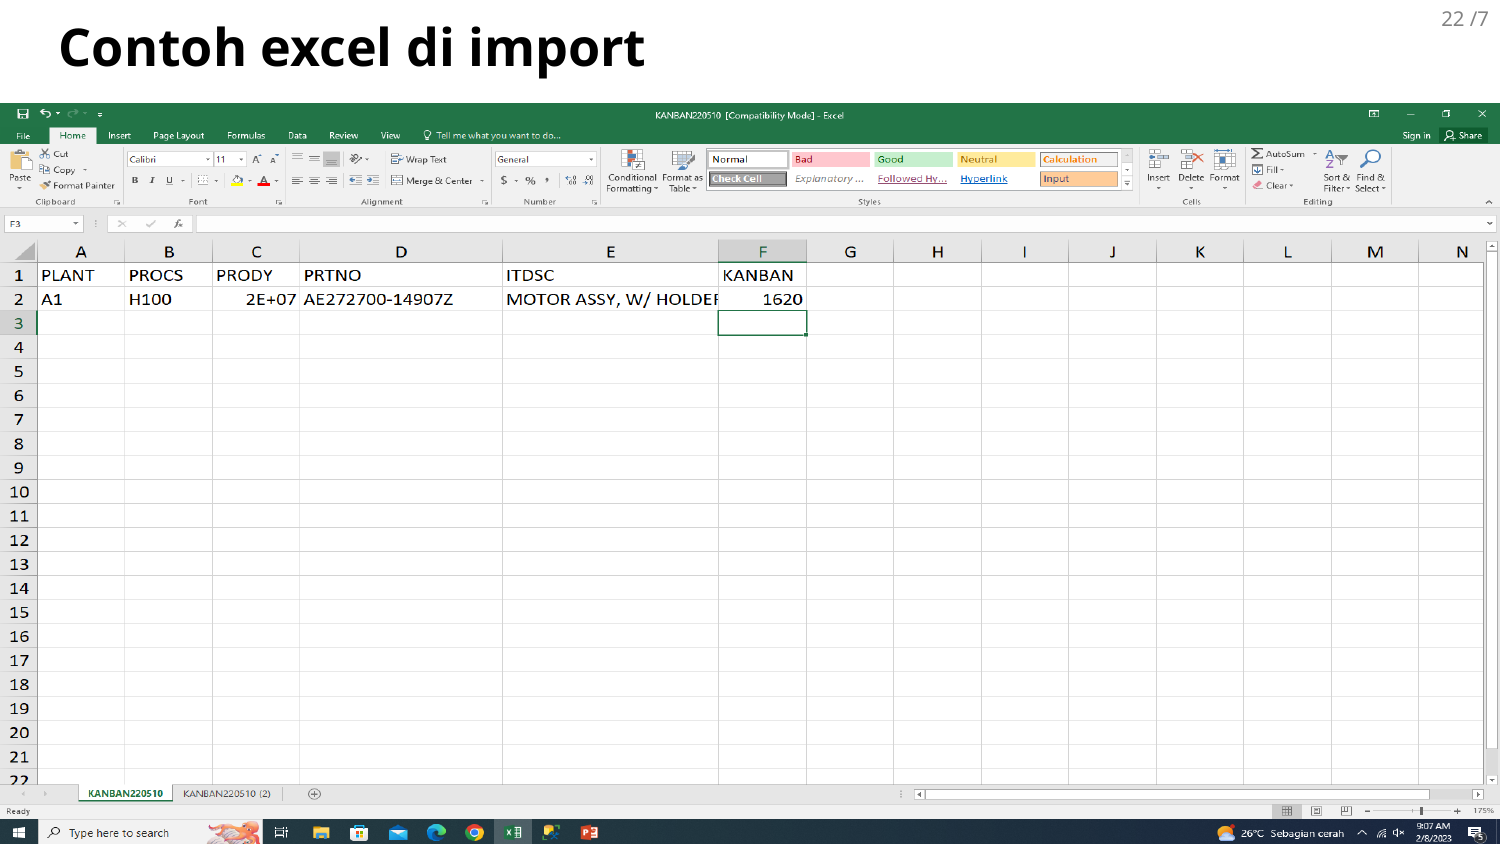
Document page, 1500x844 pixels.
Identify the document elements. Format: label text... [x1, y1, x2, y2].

title Contoh excel di import [0, 24, 1500, 68]
picture [0, 103, 1500, 844]
